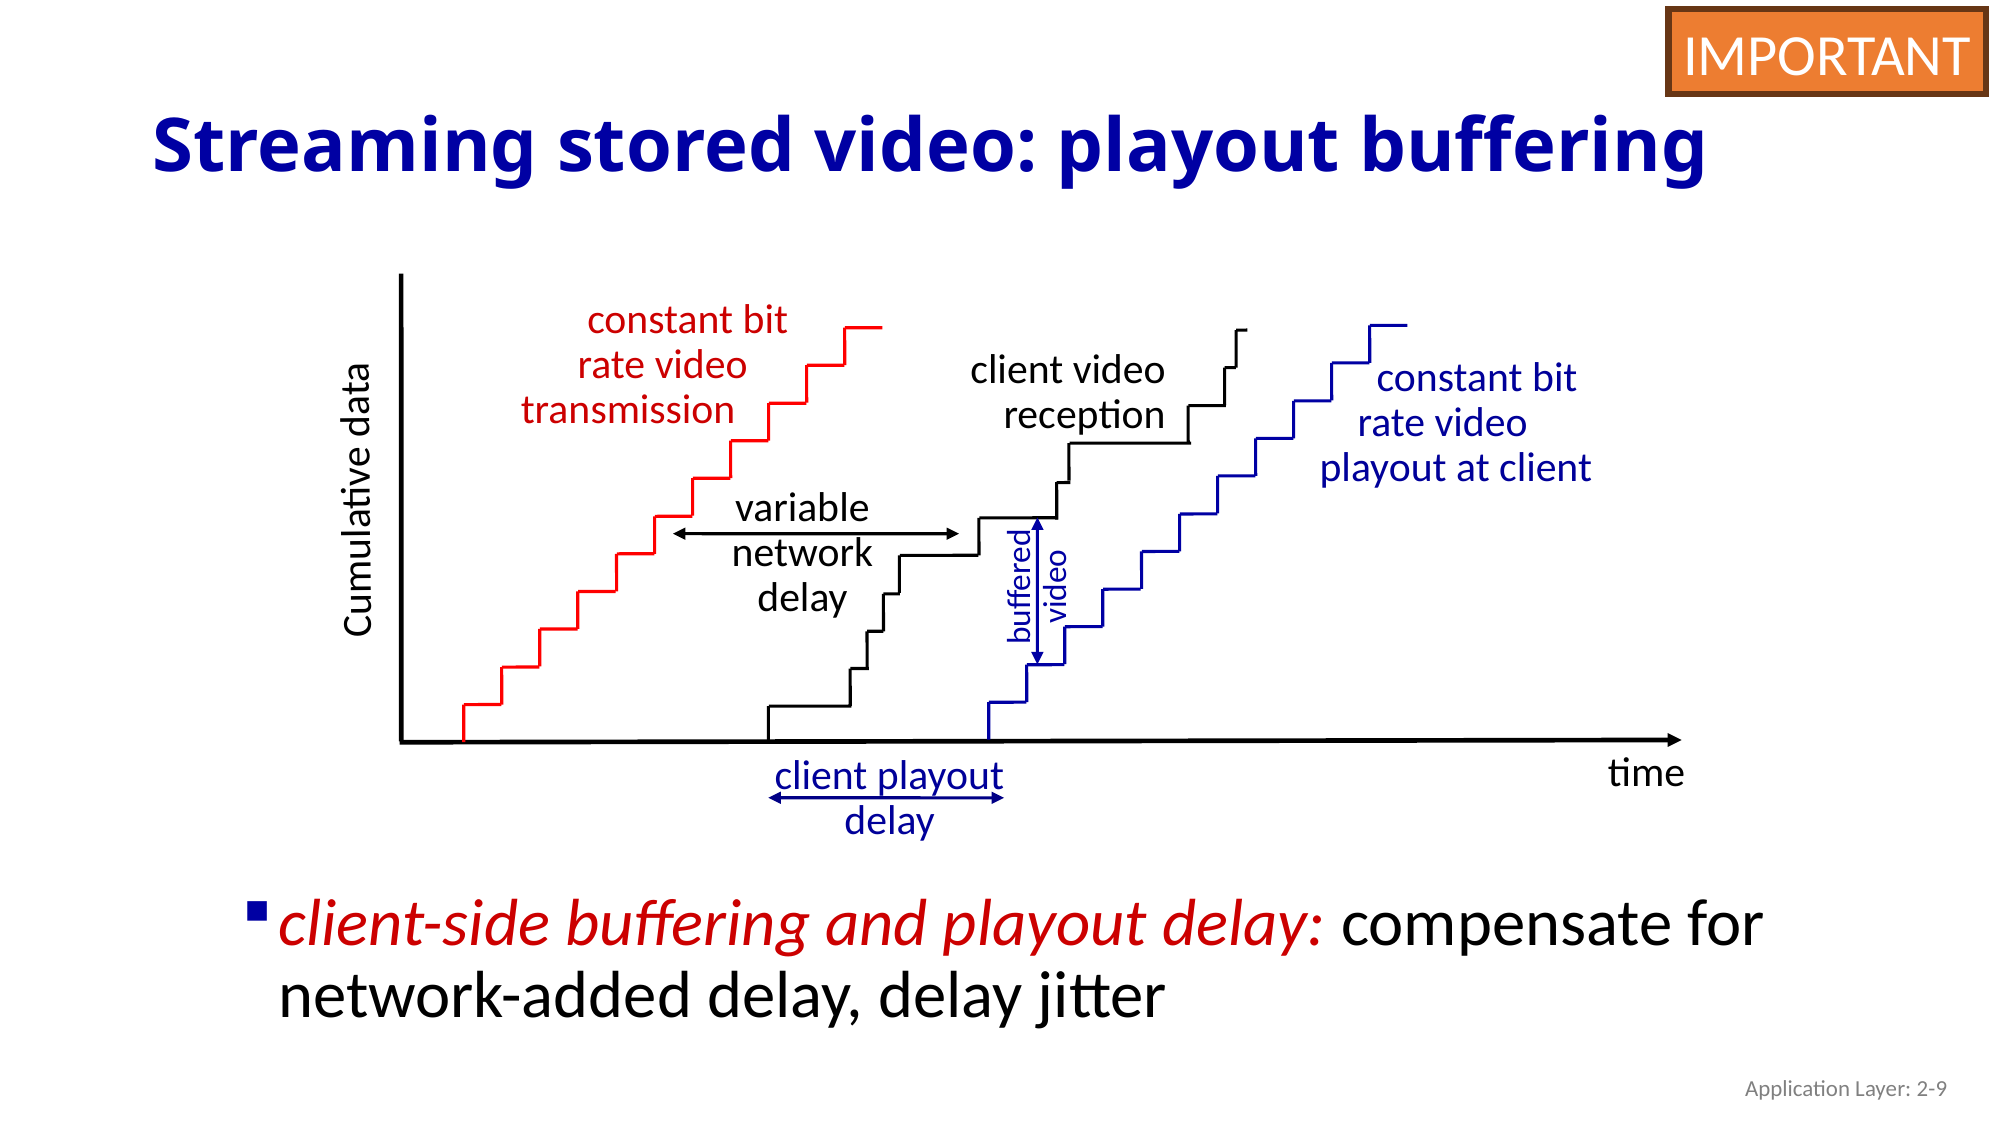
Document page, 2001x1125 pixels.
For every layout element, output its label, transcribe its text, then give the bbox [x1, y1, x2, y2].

text_box constant bit rate video transmission [505, 290, 813, 327]
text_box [463, 327, 751, 743]
title Streaming stored video: playout buffering [137, 74, 1863, 221]
text_box IMPORTANT [1668, 8, 1987, 95]
slide_number Application Layer: 2-9 [1512, 1056, 1963, 1117]
text_box Cumulative data [324, 331, 388, 653]
text_box client-side buffering and playout delay: compensate for network-added delay, delay jitter [205, 880, 1931, 1027]
text_box time [1609, 743, 1701, 804]
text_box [751, 325, 1609, 853]
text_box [994, 512, 1082, 665]
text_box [673, 330, 751, 744]
text_box [1609, 733, 1682, 743]
